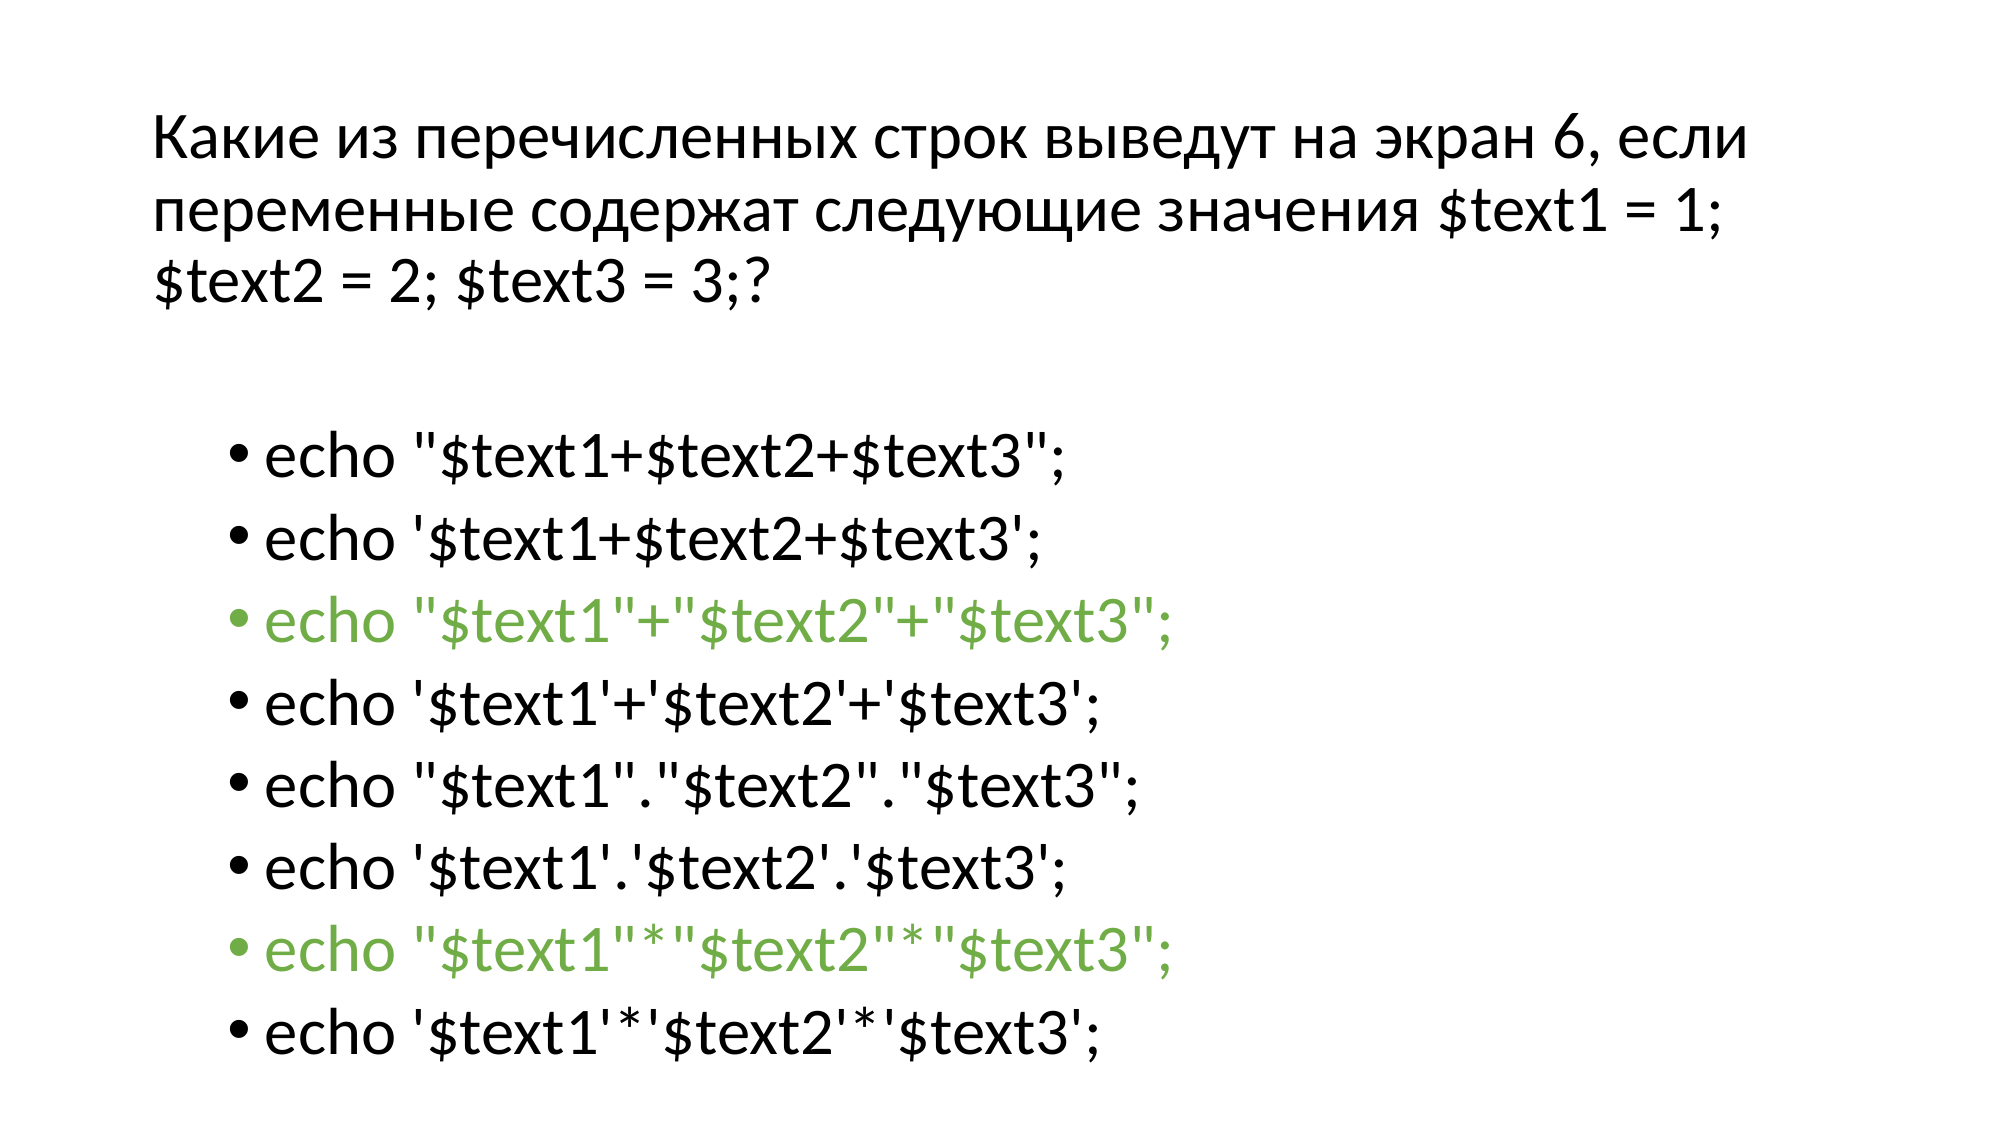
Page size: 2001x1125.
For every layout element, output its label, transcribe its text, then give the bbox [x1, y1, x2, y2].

list Какие из перечисленных строк выведут на экран 6, если переменные содержат следующие значения $text1 = 1; $text2 = 2; $text3 = 3;? echo "$text1+$text2+$text3"; echo '$text1+$text2+$text3'; echo "$text1"+"$text2"+"$text3"; echo '$text1'+'$text2'+'$text3'; echo "$text1"."$text2"."$text3"; echo '$text1'.'$text2'.'$text3'; echo "$text1"*"$text2"*"$text3"; echo '$text1'*'$text2'*'$text3'; [137, 94, 1863, 1014]
